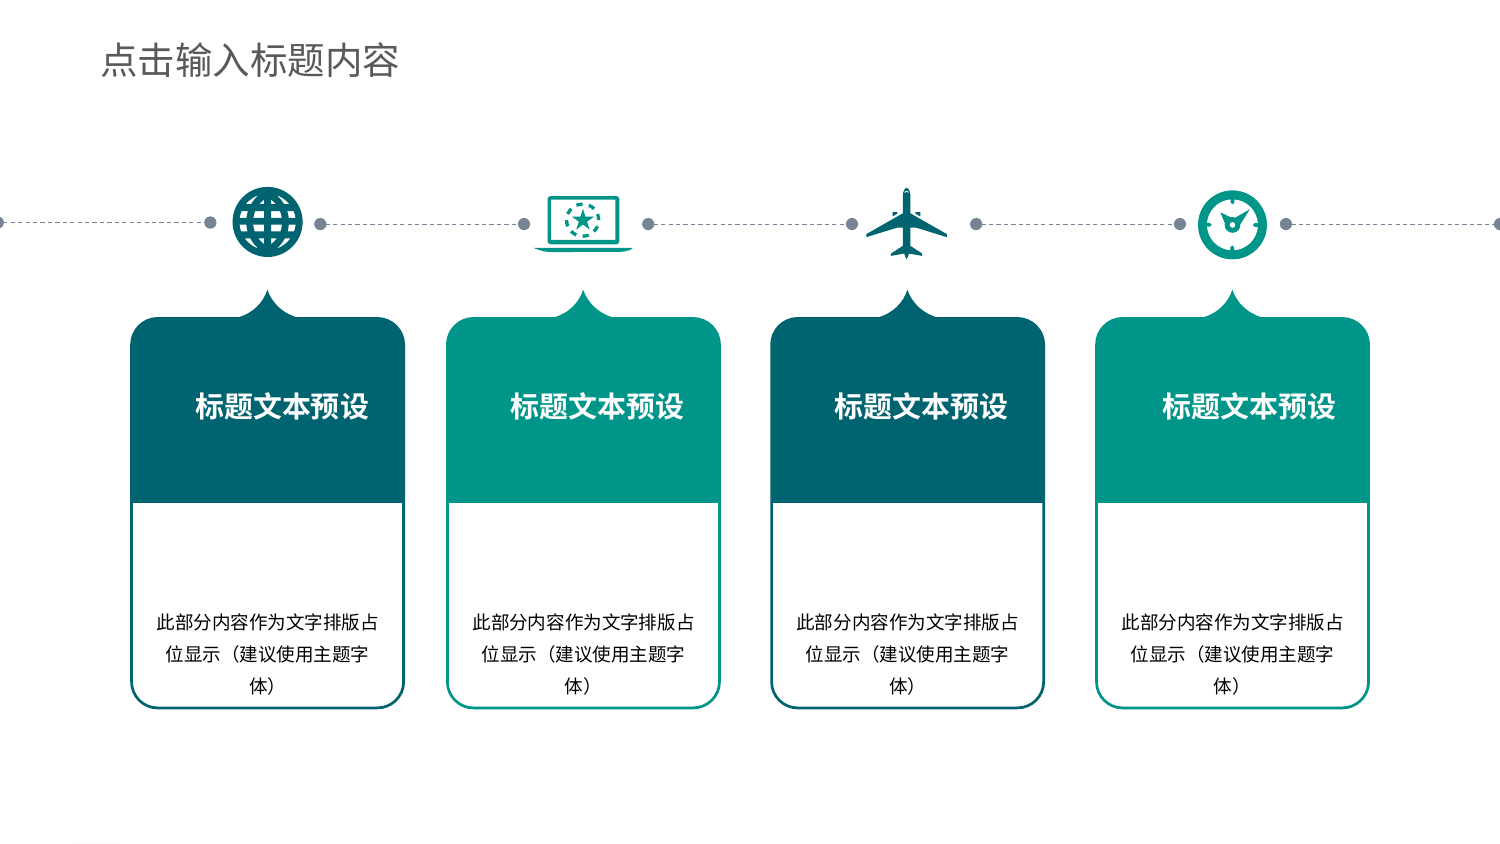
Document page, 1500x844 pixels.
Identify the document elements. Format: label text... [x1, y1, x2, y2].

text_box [769, 289, 1046, 710]
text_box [1094, 289, 1371, 710]
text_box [0, 186, 1500, 260]
text_box 点击输入标题内容 [100, 28, 450, 91]
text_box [445, 289, 722, 710]
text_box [129, 289, 406, 710]
